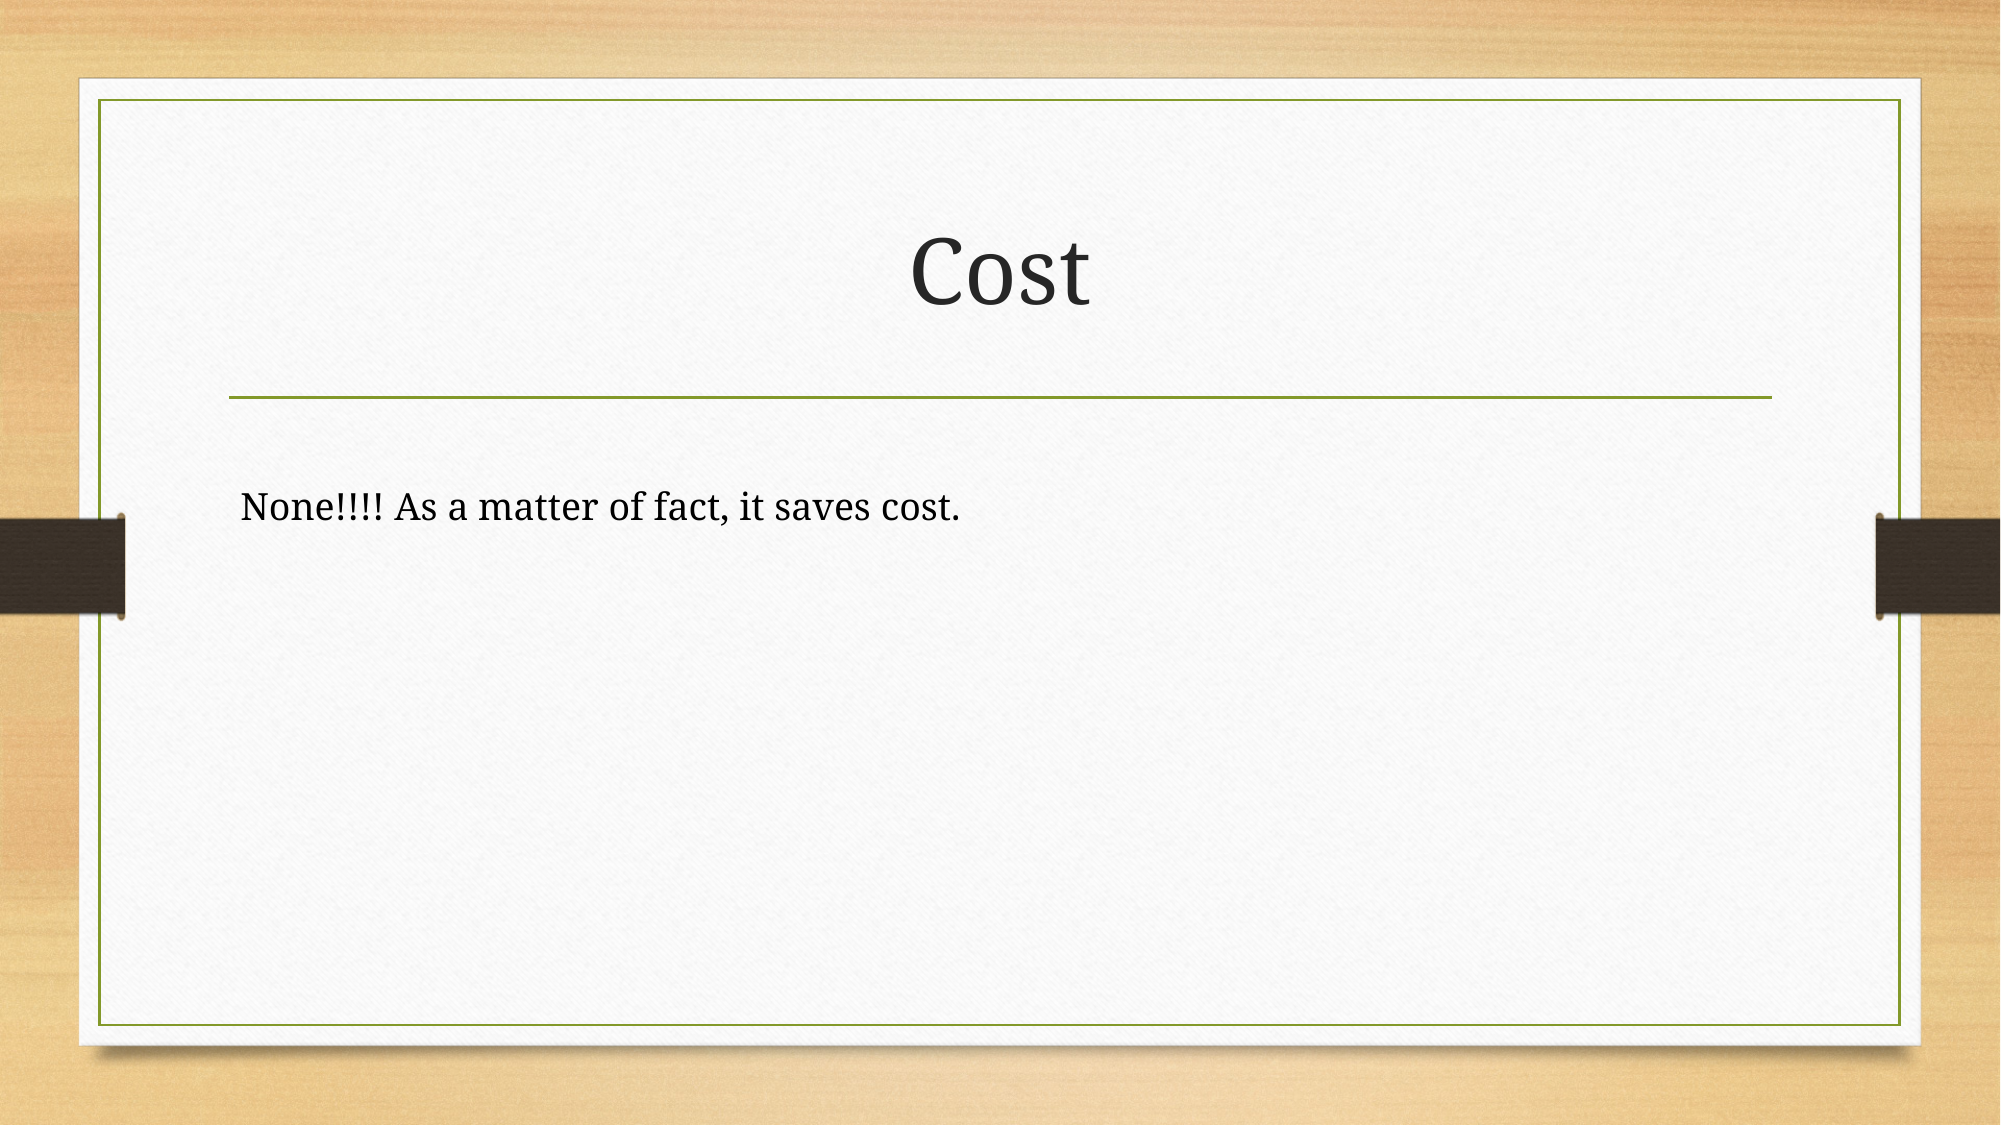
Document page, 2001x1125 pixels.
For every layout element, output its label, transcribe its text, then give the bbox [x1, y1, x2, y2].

text_box None!!!! As a matter of fact, it saves cost. [225, 475, 1696, 536]
picture [0, 0, 2001, 1125]
title Cost [212, 161, 1788, 375]
